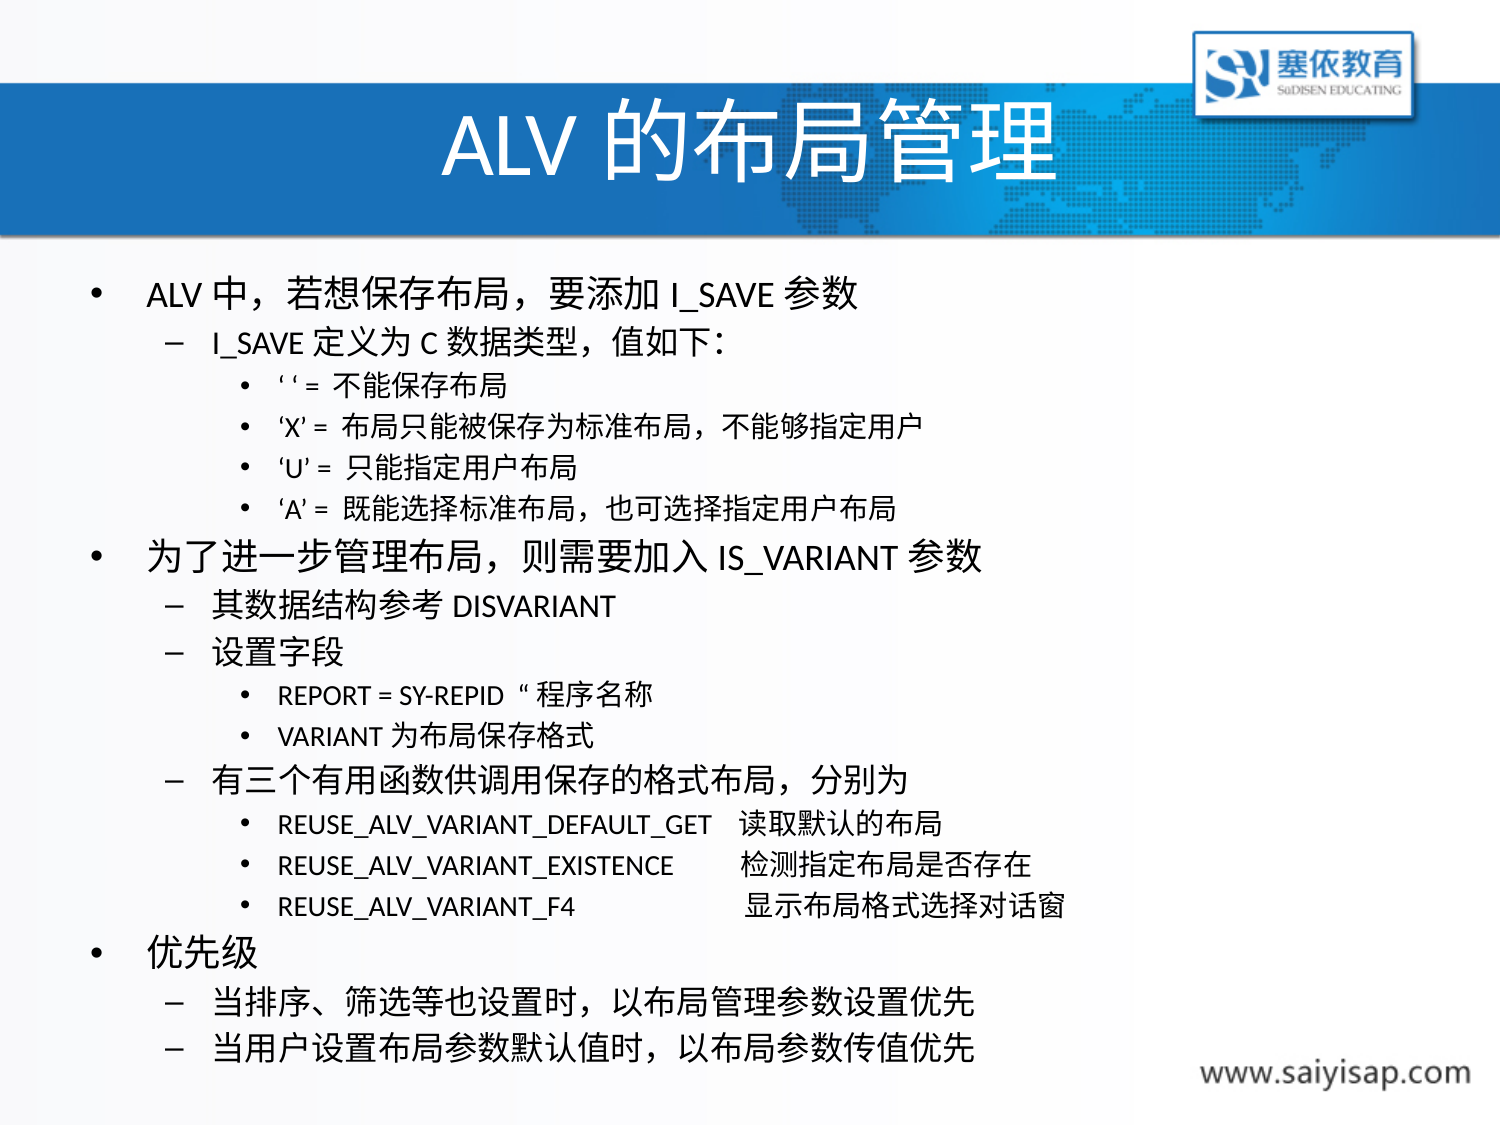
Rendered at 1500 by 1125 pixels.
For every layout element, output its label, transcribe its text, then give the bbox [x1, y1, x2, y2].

title ALV的布局管理 [75, 45, 1425, 233]
picture [0, 0, 1500, 1125]
list ALV中，若想保存布局，要添加I_SAVE参数 I_SAVE定义为C数据类型，值如下： ‘ ‘ = 不能保存布局 ‘X’ = 布局只能被保存为标准布局，不能够指定用户 ‘U’ = 只能指定用户布局 ‘A’ = 既能选择标准布局，也可选择指定用户布局 为了进一步管理布局，则需要加入IS_VARIANT参数 其数据结构参考DISVARIANT 设置字段 REPORT = SY-REPID “程序名称 VARIANT为布局保存格式 有三个有用函数供调用保存的格式布局，分别为 REUSE_ALV_VARIANT_DEFAULT_GET 读取默认的布局 REUSE_ALV_VARIANT_EXISTENCE 检测指定布局是否存在 REUSE_ALV_VARIANT_F4 显示布局格式选择对话窗 优先级 当排序、筛选等也设置时，以布局管理参数设置优先 当用户设置布局参数默认值时，以布局参数传值优先 [75, 262, 1425, 1125]
